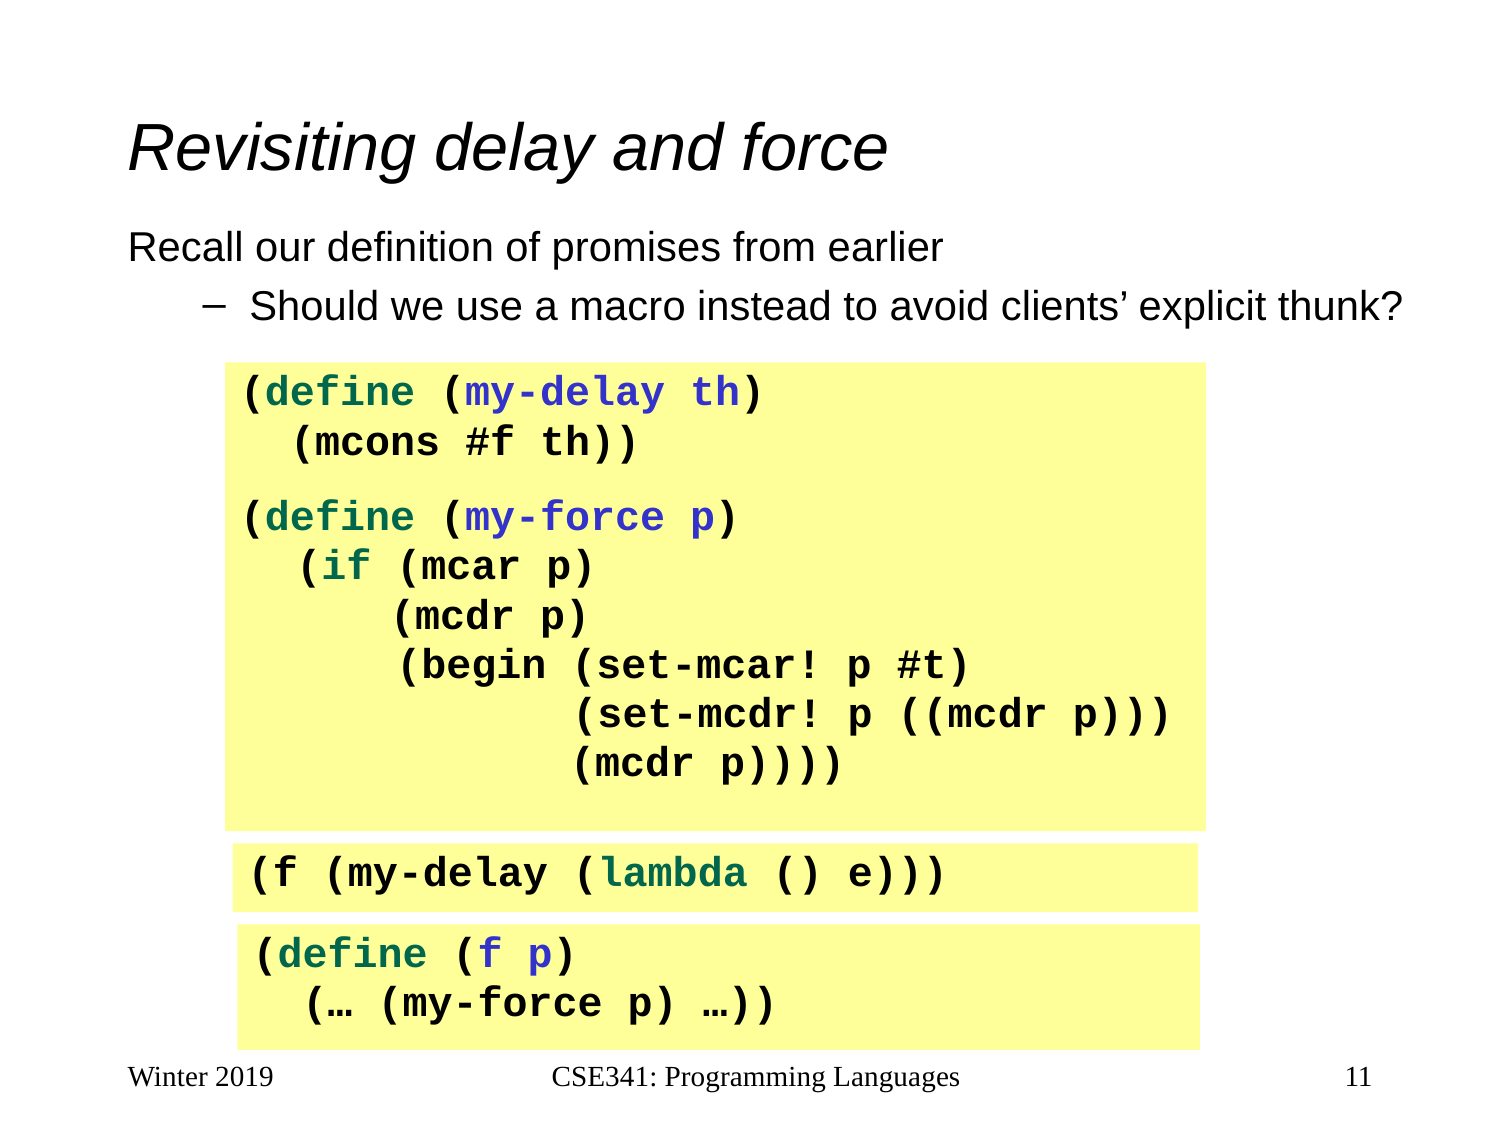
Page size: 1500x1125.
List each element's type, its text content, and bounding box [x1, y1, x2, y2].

text_box (define (my-delay th) (mcons #f th)) (define (my-force p) (if (mcar p) (mcdr p) (begin (set-mcar! p #t) (set-mcdr! p ((mcdr p))) (mcdr p)))) [225, 362, 1206, 832]
slide_number Winter 2019 [112, 1050, 425, 1125]
title Revisiting delay and force [112, 50, 1388, 212]
footer CSE341: Programming Languages [474, 1050, 1038, 1125]
text_box (define (f p) (… (my-force p) …)) [237, 924, 1200, 1050]
list Recall our definition of promises from earlier Should we use a macro instead to avoid clients’ explicit thunk? [112, 212, 1425, 325]
slide_number ‹#› [1074, 1050, 1388, 1125]
text_box (f (my-delay (lambda () e))) [232, 843, 1199, 913]
